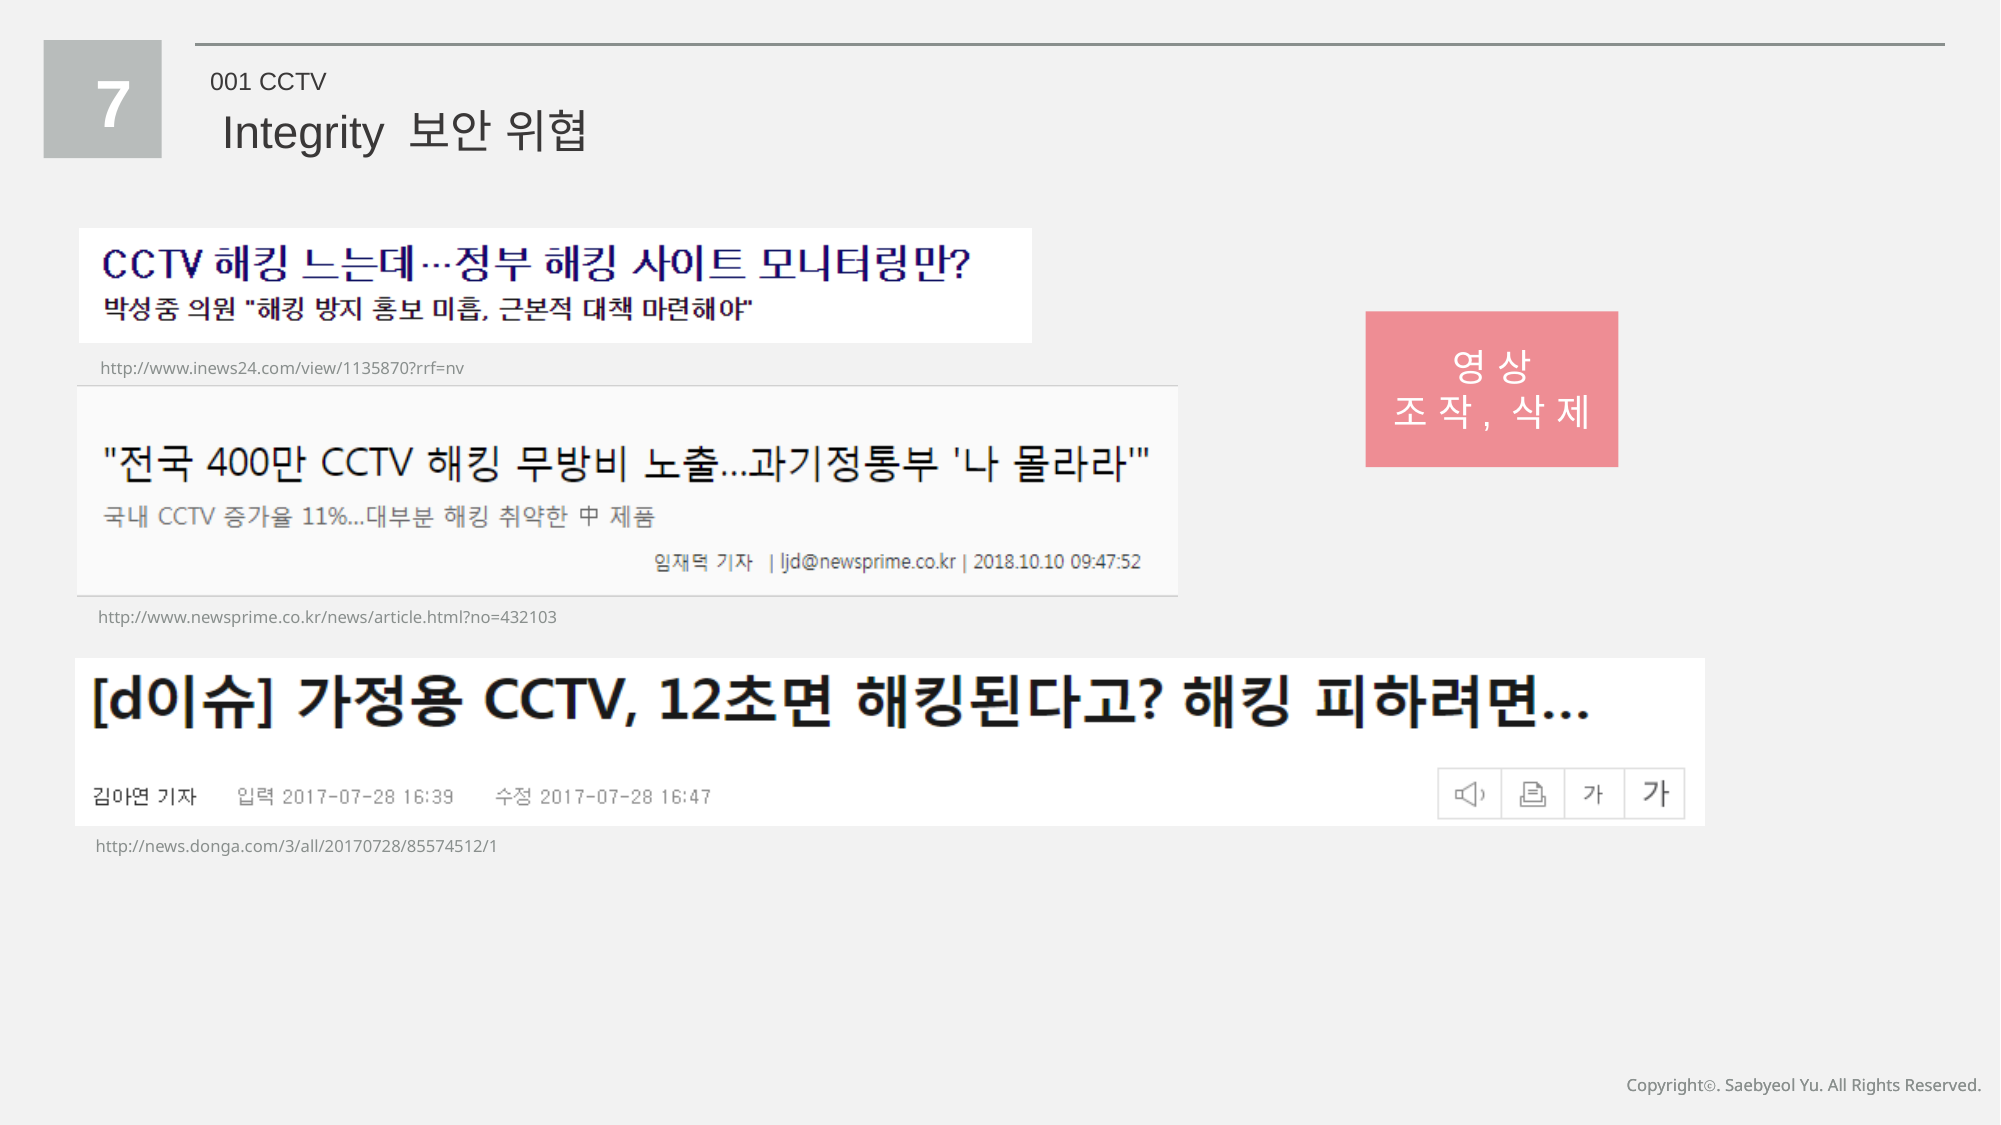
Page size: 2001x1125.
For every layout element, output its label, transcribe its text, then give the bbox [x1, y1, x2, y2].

text_box [42, 39, 163, 159]
text_box 영 상 조 작, 삭 제 [1365, 310, 1619, 468]
picture [79, 228, 1032, 343]
picture [75, 658, 1705, 827]
picture [77, 385, 1178, 597]
text_box http://www.newsprime.co.kr/news/article.html?no=432103 [83, 599, 573, 635]
text_box 7 [80, 52, 123, 148]
text_box http://news.donga.com/3/all/20170728/85574512/1 [80, 828, 515, 864]
text_box http://www.inews24.com/view/1135870?rrf=nv [85, 350, 480, 385]
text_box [194, 57, 617, 167]
text_box Copyrightⓒ. Saebyeol Yu. All Rights Reserved. [1611, 1067, 1998, 1102]
